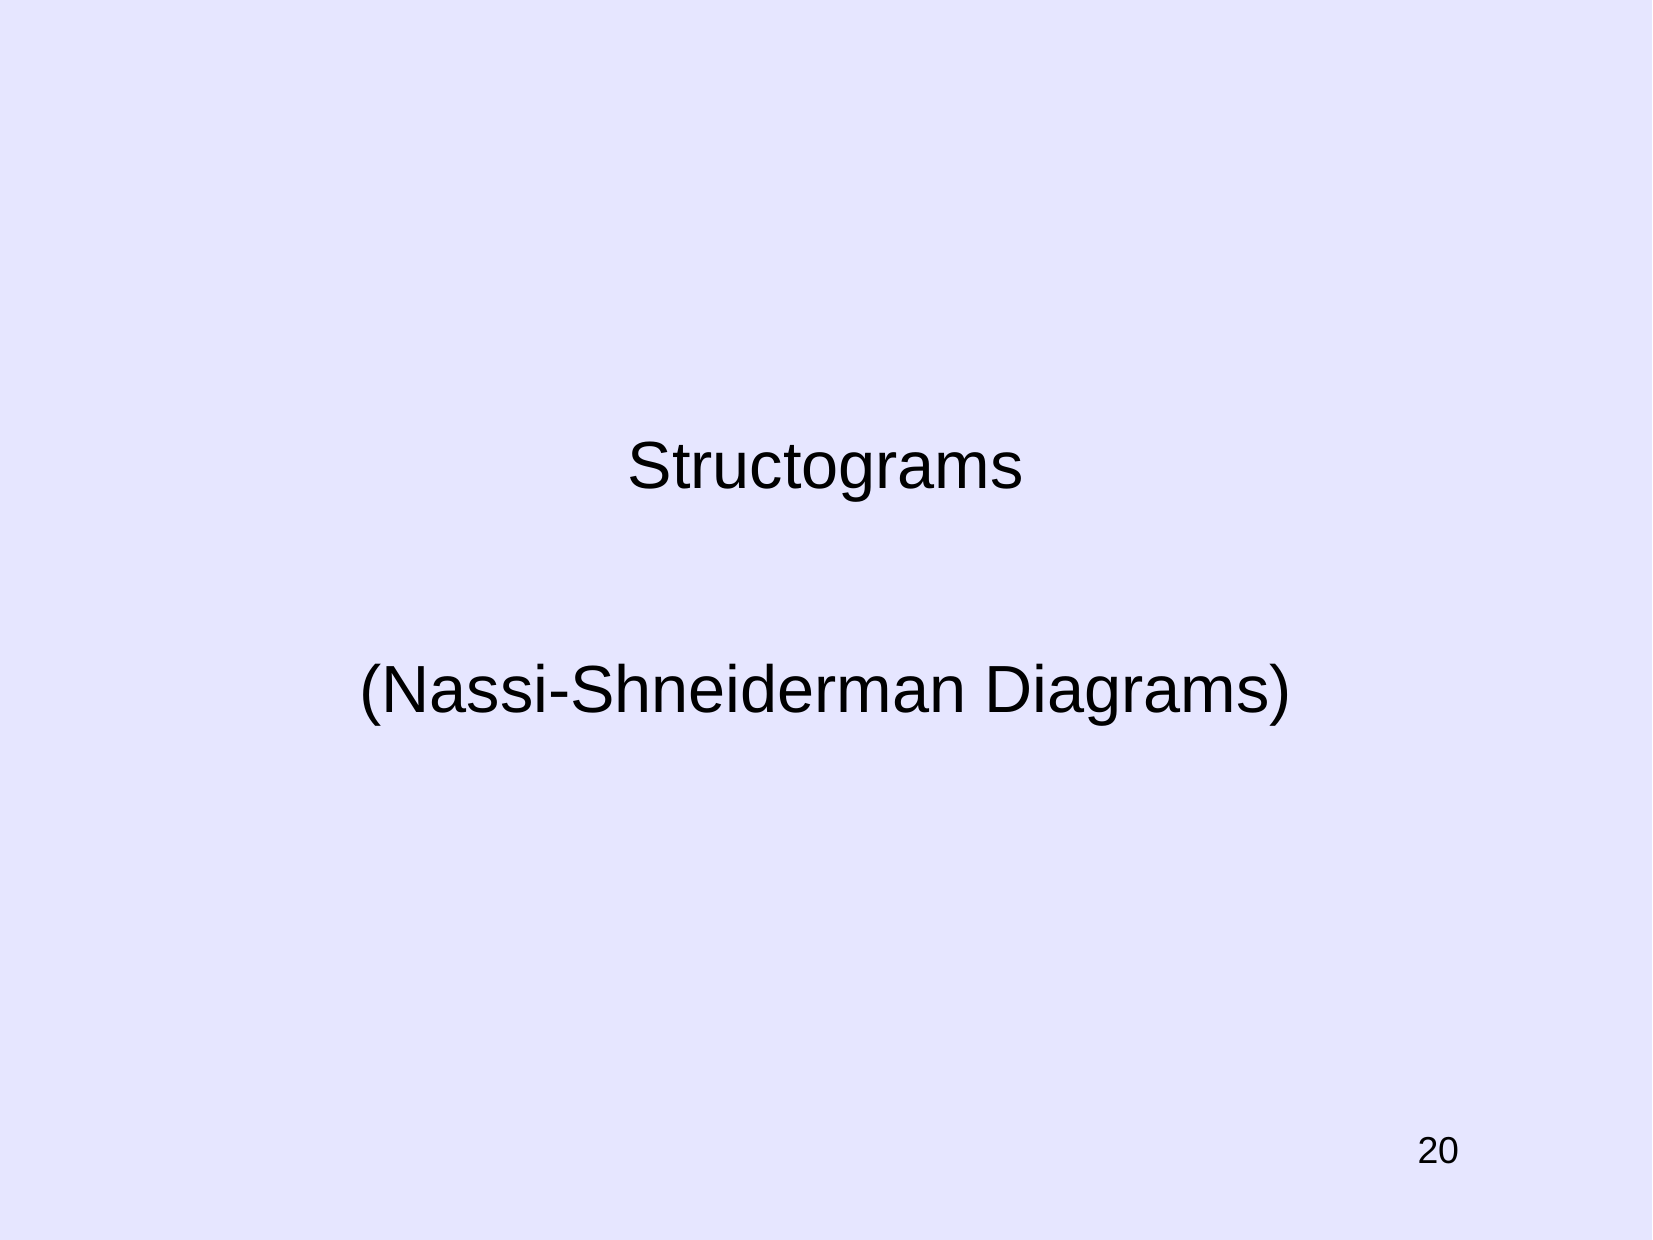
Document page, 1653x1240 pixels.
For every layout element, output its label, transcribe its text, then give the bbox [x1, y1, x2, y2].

slide_number 20 [1417, 1129, 1569, 1173]
text_box Structograms (Nassi-Shneiderman Diagrams) [82, 429, 1570, 727]
